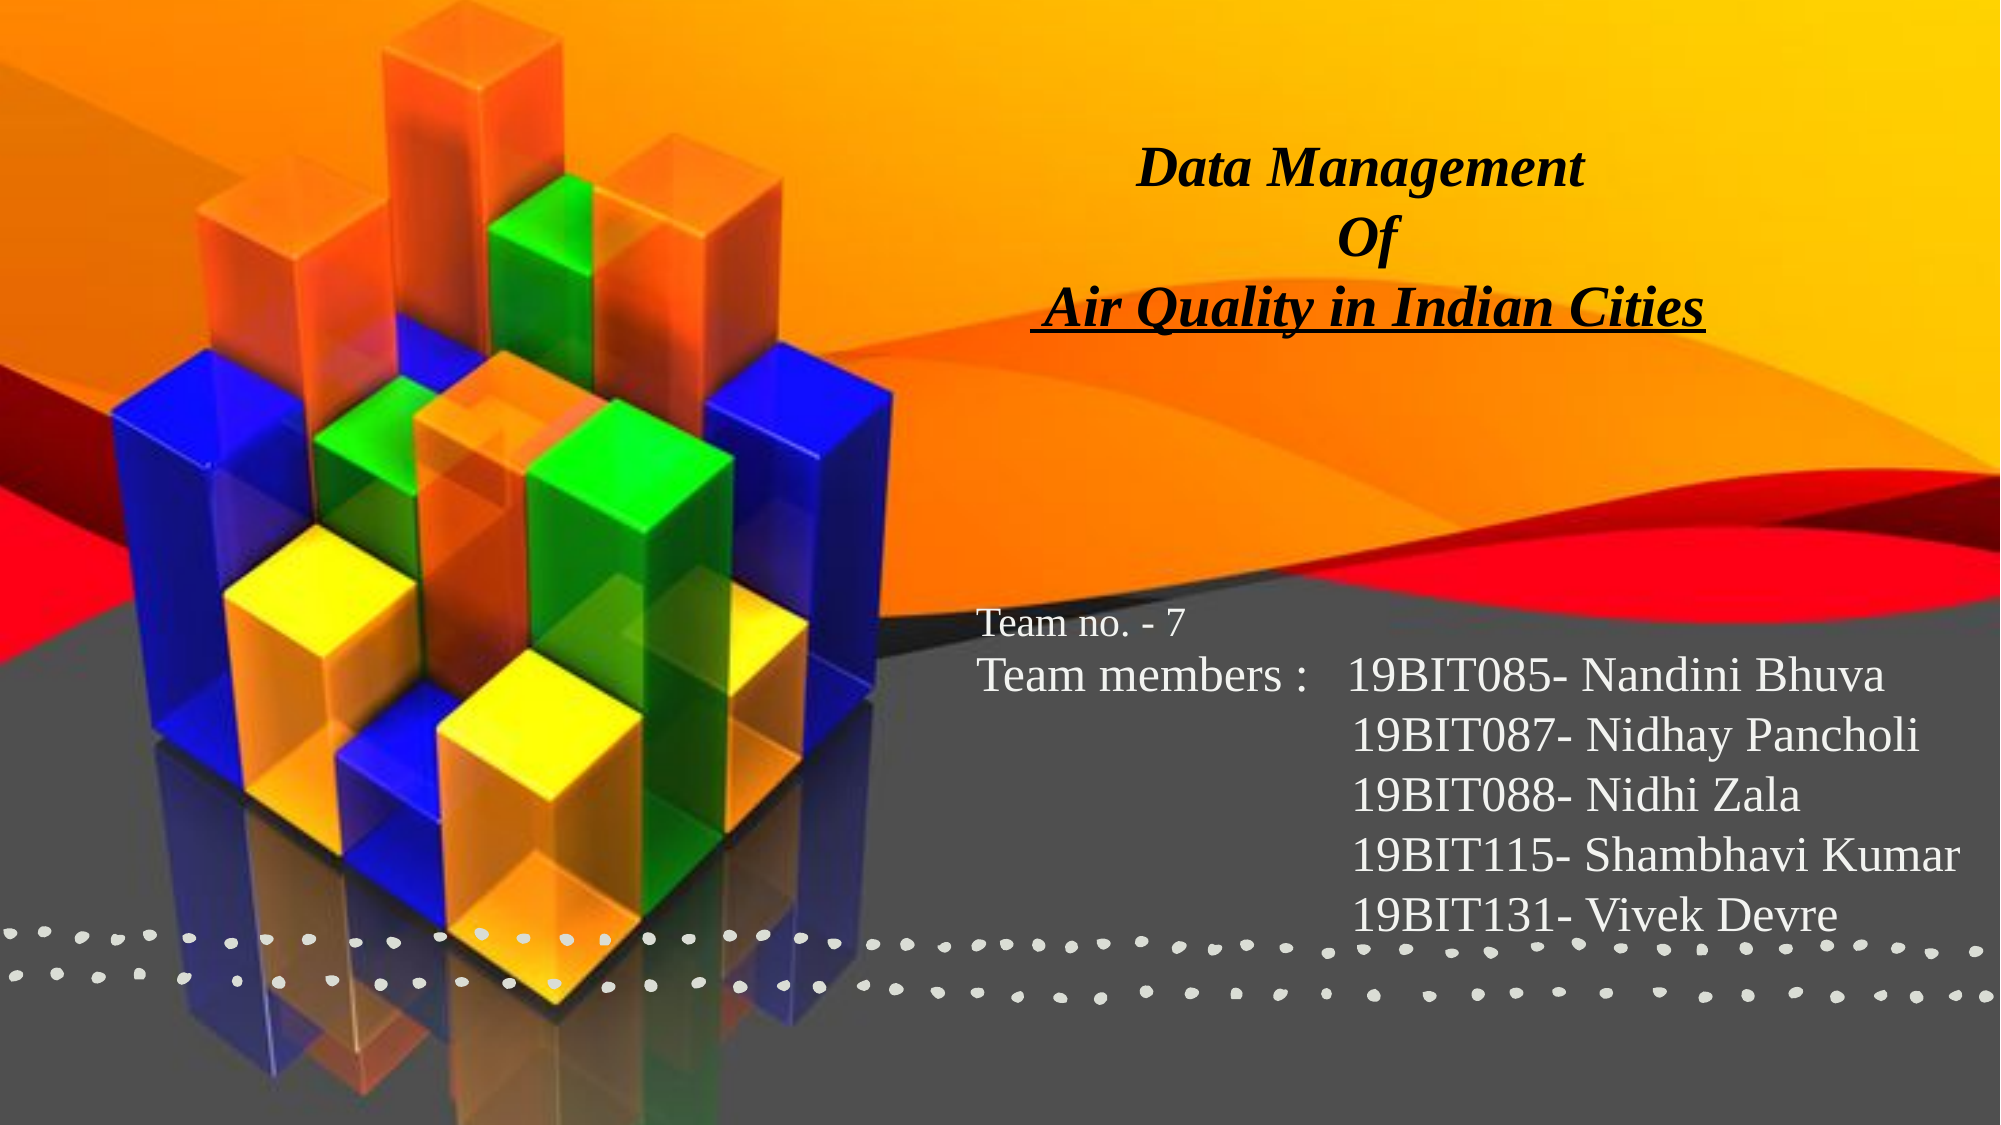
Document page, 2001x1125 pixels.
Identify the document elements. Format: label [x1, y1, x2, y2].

text_box [2, 924, 1998, 1006]
picture [0, 0, 2000, 1125]
